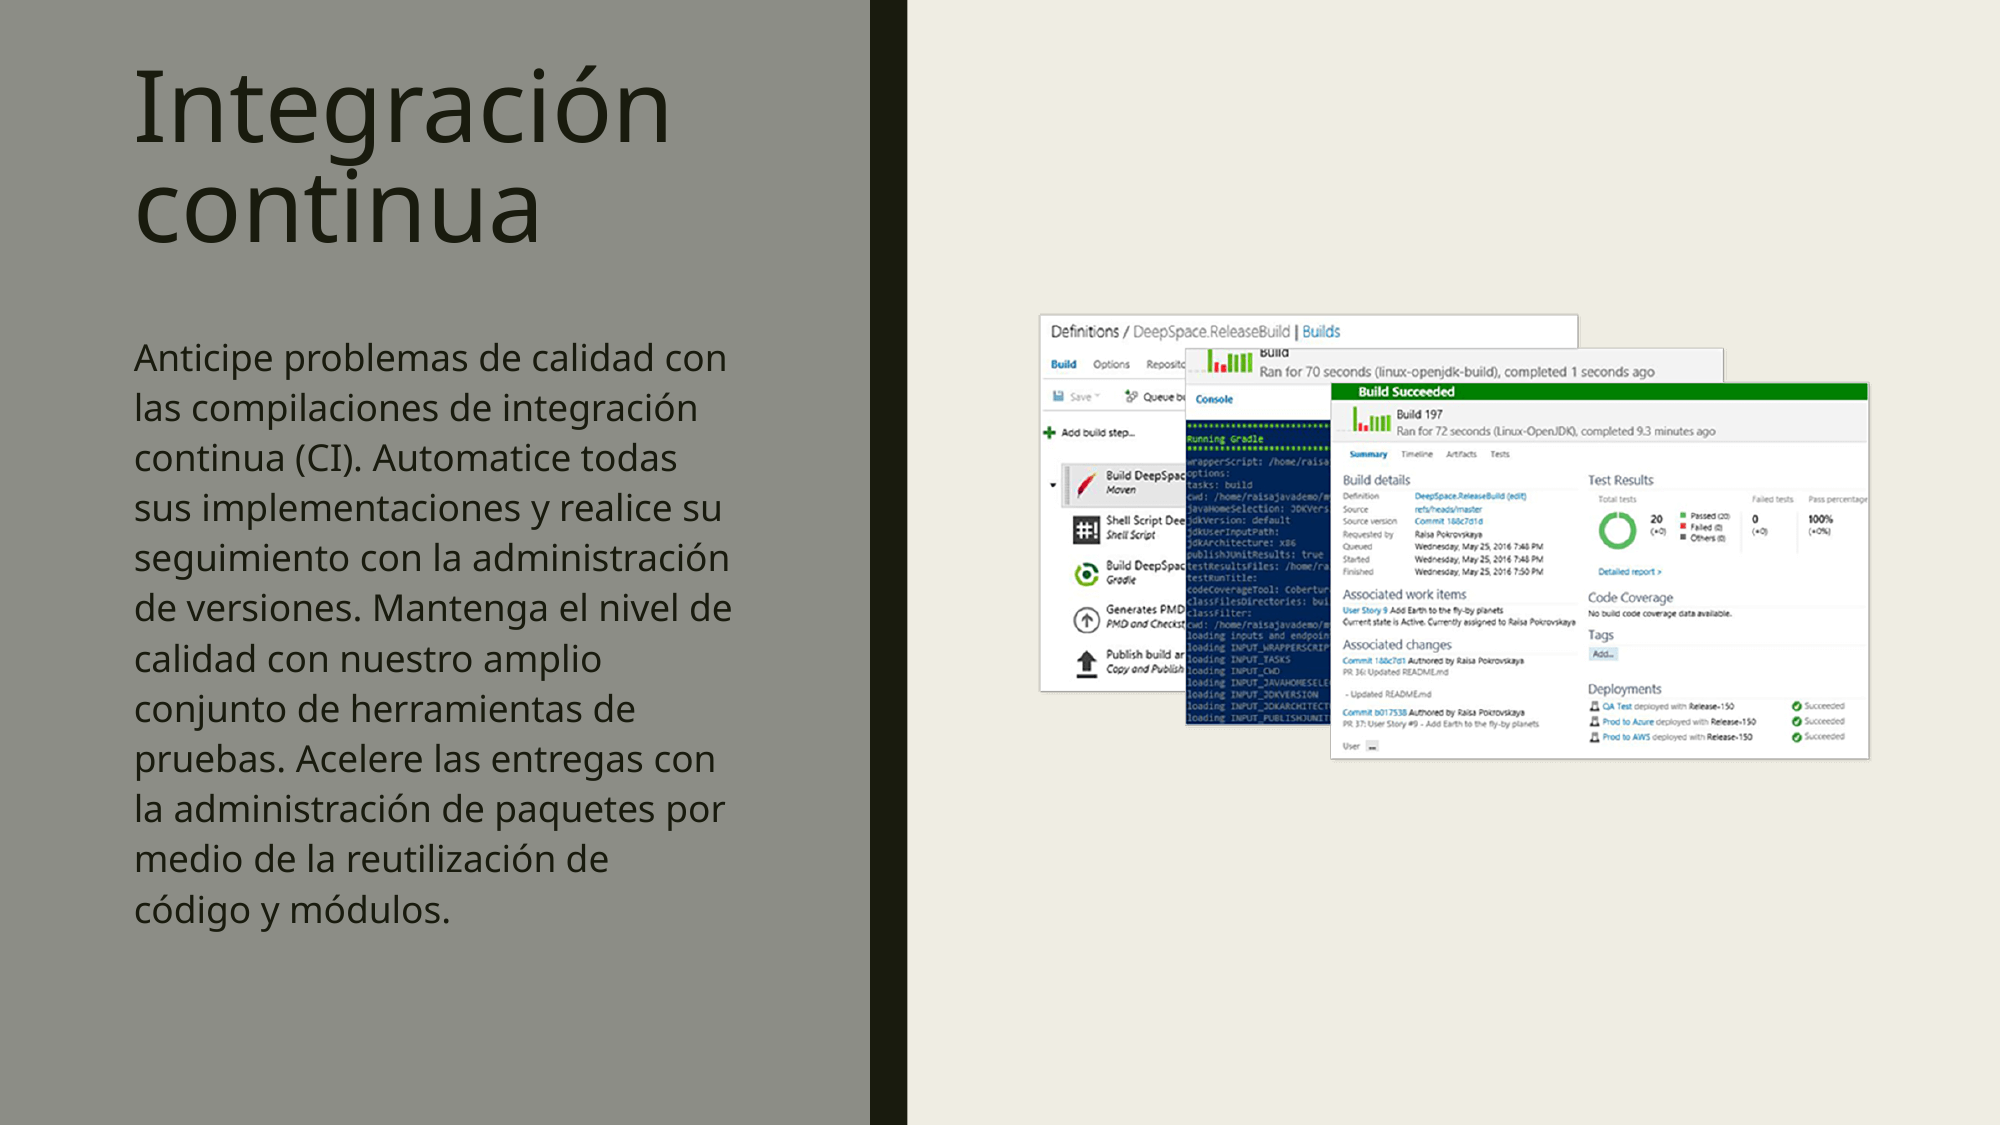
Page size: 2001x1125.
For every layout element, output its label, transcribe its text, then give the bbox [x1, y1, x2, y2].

list Anticipe problemas de calidad con las compilaciones de integración continua (CI). Automatice todas sus implementaciones y realice su seguimiento con la administración de versiones. Mantenga el nivel de calidad con nuestro amplio conjunto de herramientas de pruebas. Acelere las entregas con la administración de paquetes por medio de la reutilización de código y módulos. [118, 320, 752, 963]
title Integración continua [118, 54, 752, 302]
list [1026, 301, 1882, 773]
